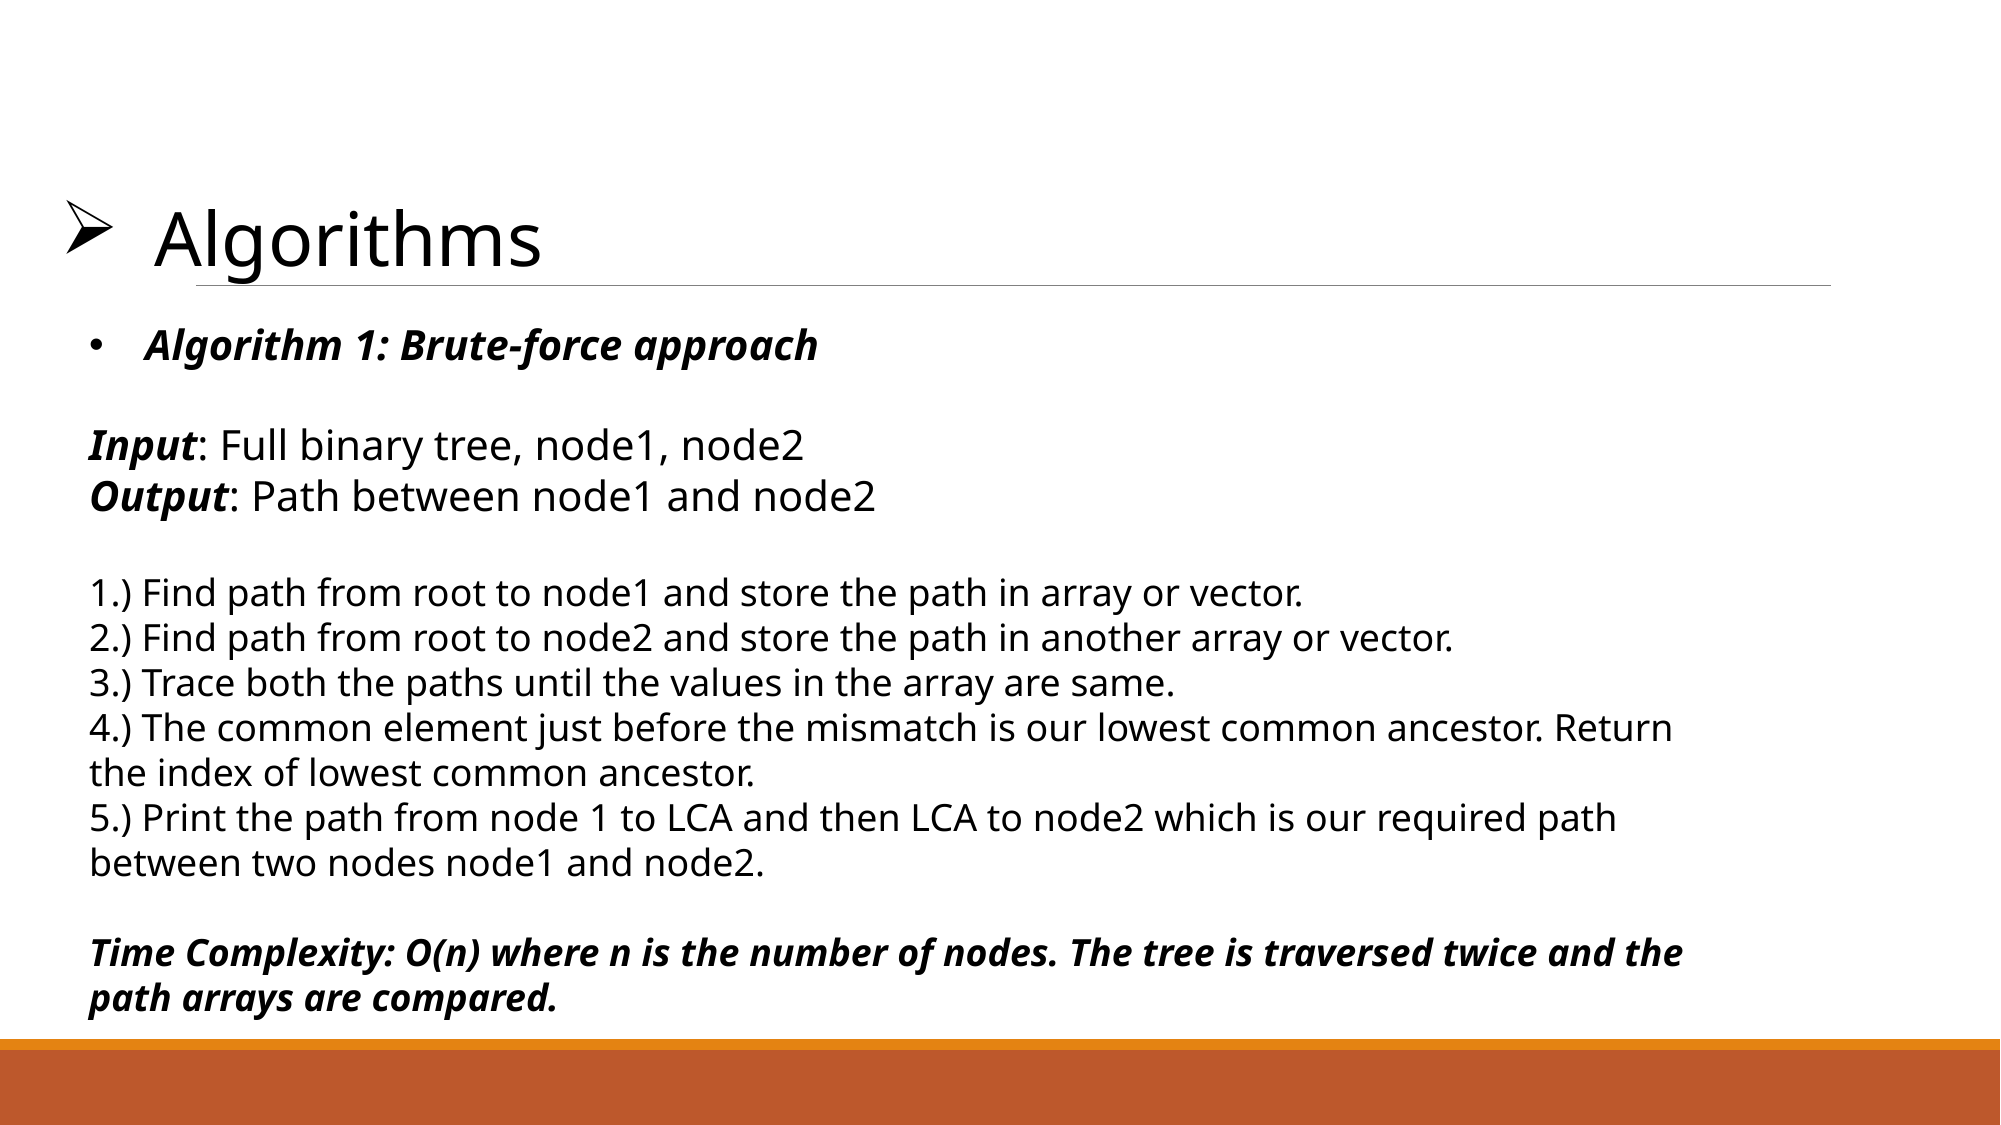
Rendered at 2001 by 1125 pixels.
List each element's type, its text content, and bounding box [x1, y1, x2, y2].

text_box Algorithm 1: Brute-force approach Input: Full binary tree, node1, node2 Output: Path between node1 and node2 1.) Find path from root to node1 and store the path in array or vector. 2.) Find path from root to node2 and store the path in another array or vector. 3.) Trace both the paths until the values in the array are same. 4.) The common element just before the mismatch is our lowest common ancestor. Return the index of lowest common ancestor. 5.) Print the path from node 1 to LCA and then LCA to node2 which is our required path between two nodes node1 and node2. Time Complexity: O(n) where n is the number of nodes. The tree is traversed twice and the path arrays are compared. [74, 311, 1713, 1027]
text_box Algorithms [46, 184, 559, 289]
